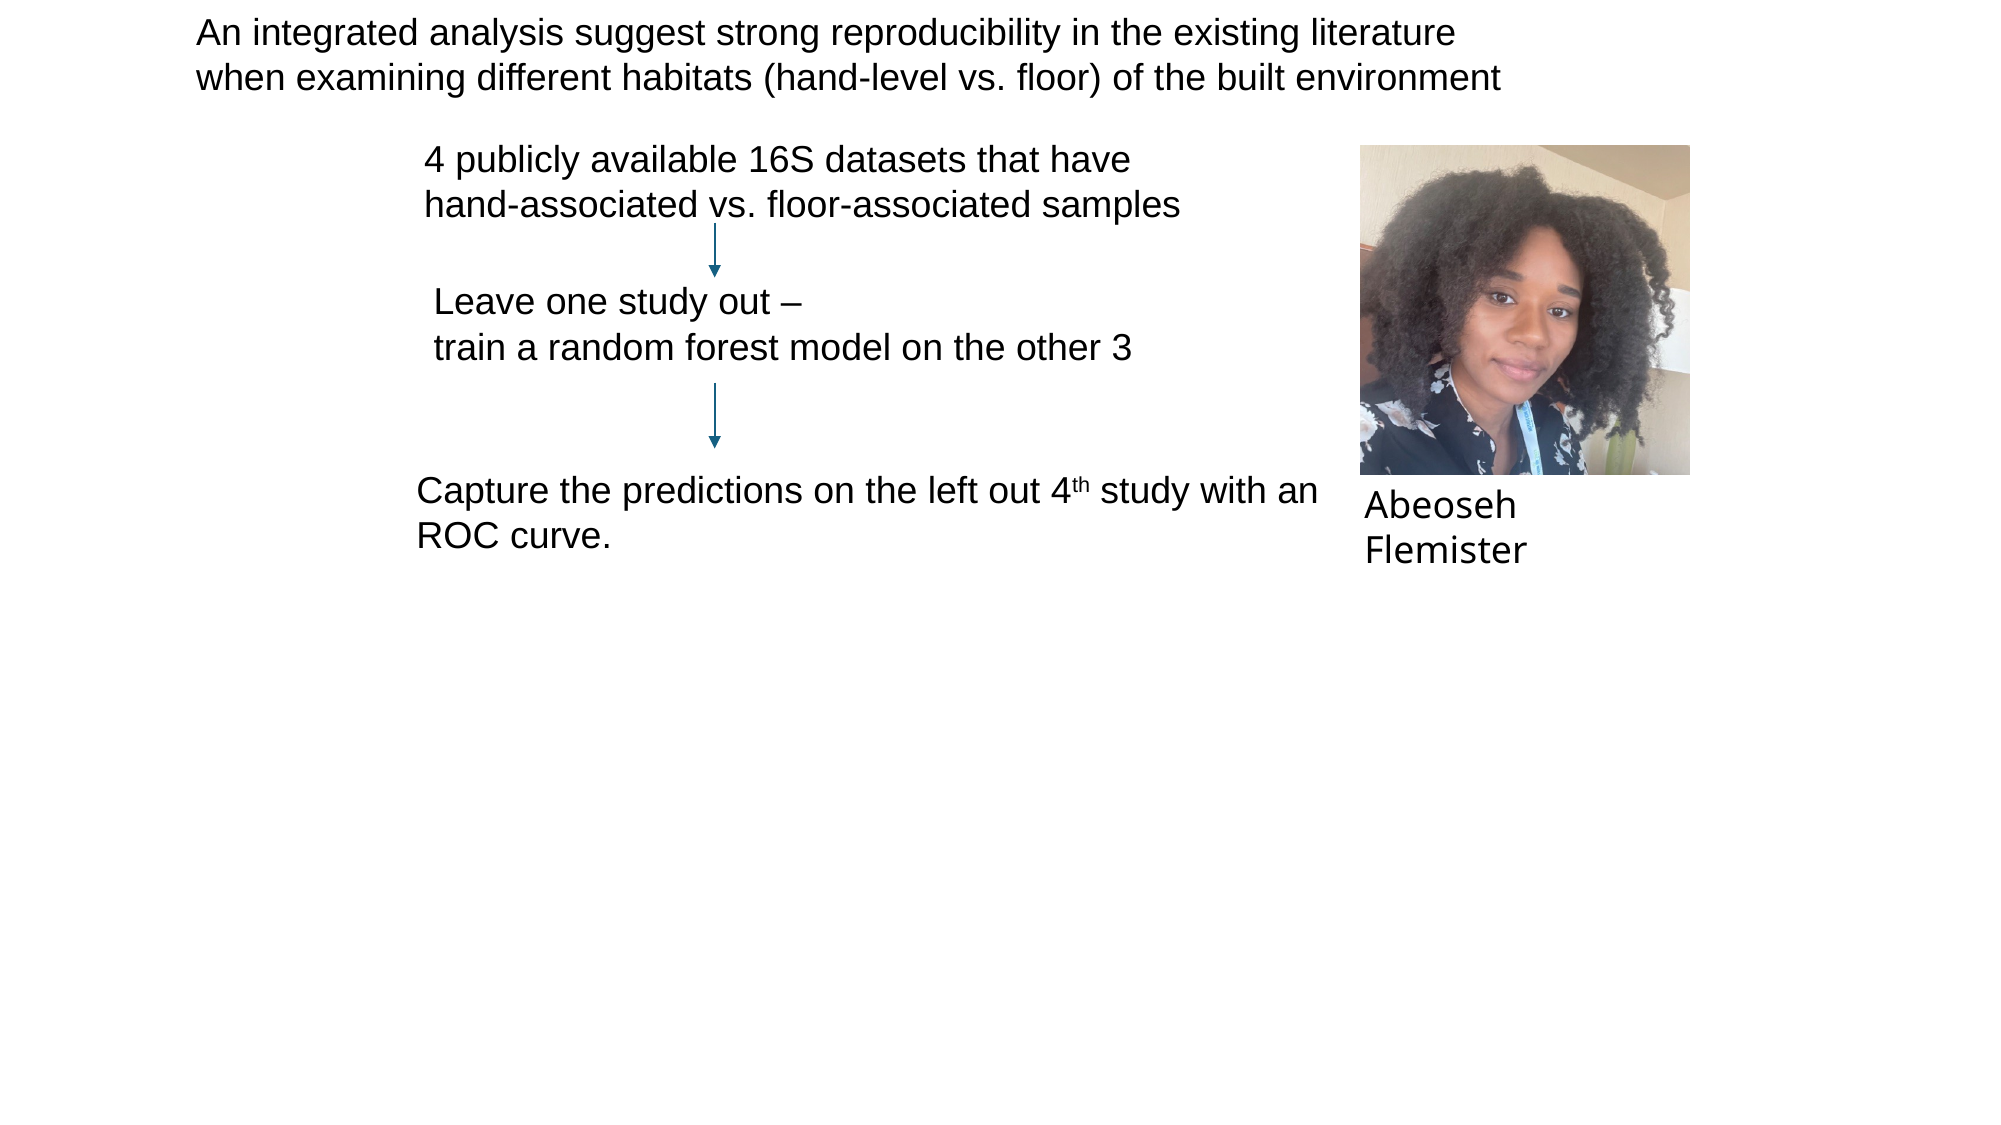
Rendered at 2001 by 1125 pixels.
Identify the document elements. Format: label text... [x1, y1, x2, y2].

text_box 4 publicly available 16S datasets that have hand-associated vs. floor-associated samples [409, 127, 1197, 233]
text_box Abeoseh Flemister [1349, 475, 1690, 579]
text_box Capture the predictions on the left out 4th study with an ROC curve. [401, 458, 1402, 564]
picture [1359, 144, 1690, 475]
text_box An integrated analysis suggest strong reproducibility in the existing literature when examining different habitats (hand-level vs. floor) of the built environment [181, 0, 1517, 106]
text_box Leave one study out – train a random forest model on the other 3 [418, 270, 1148, 458]
